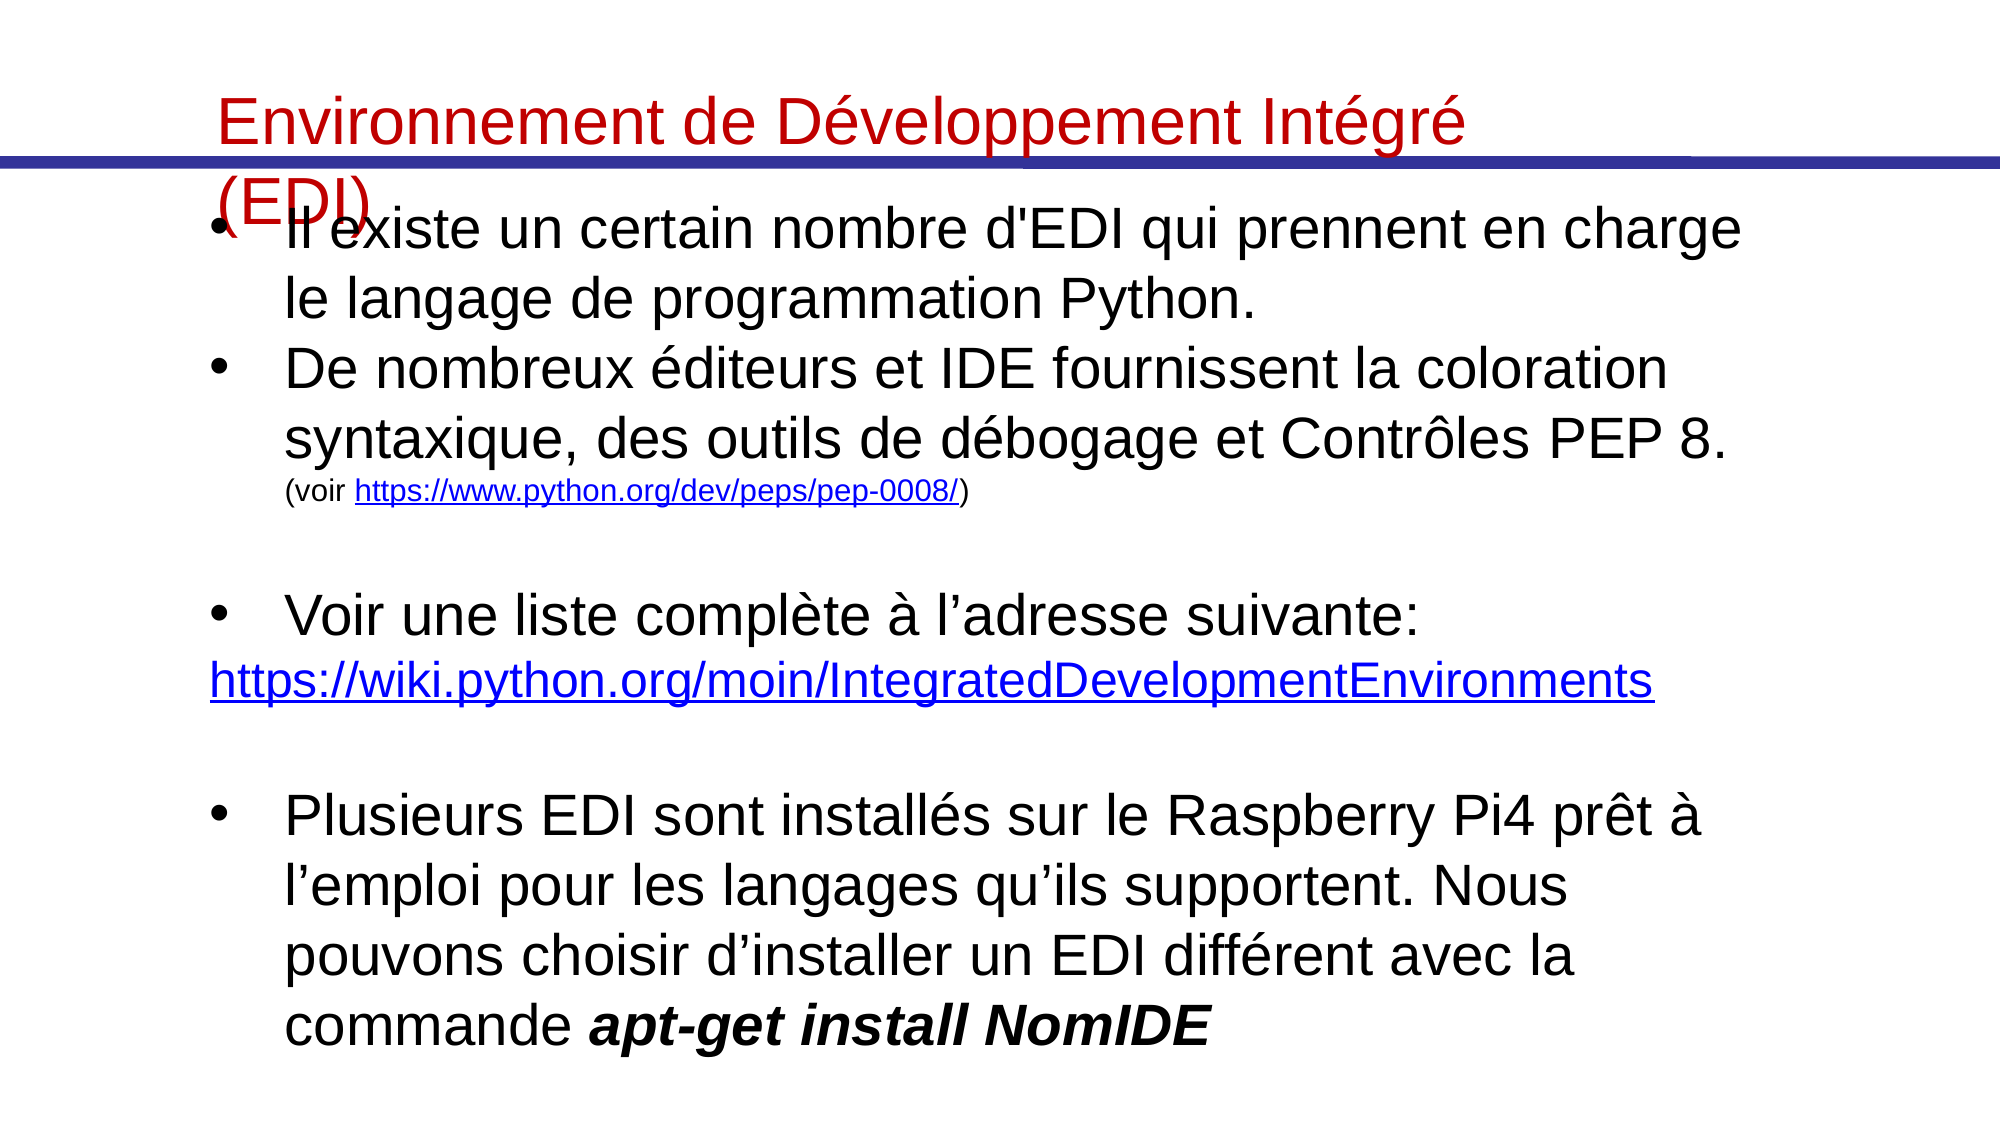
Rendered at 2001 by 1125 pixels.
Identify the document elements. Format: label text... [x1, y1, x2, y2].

text_box Il existe un certain nombre d'EDI qui prennent en charge le langage de programmation Python. De nombreux éditeurs et IDE fournissent la coloration syntaxique, des outils de débogage et Contrôles PEP 8. (voir https://www.python.org/dev/peps/pep-0008/) Voir une liste complète à l’adresse suivante: https://wiki.python.org/moin/IntegratedDevelopmentEnvironments Plusieurs EDI sont installés sur le Raspberry Pi4 prêt à l’emploi pour les langages qu’ils supportent. Nous pouvons choisir d’installer un EDI différent avec la commande apt-get install NomIDE [194, 182, 1806, 1065]
text_box Environnement de Développement Intégré (EDI) [202, 70, 1657, 182]
